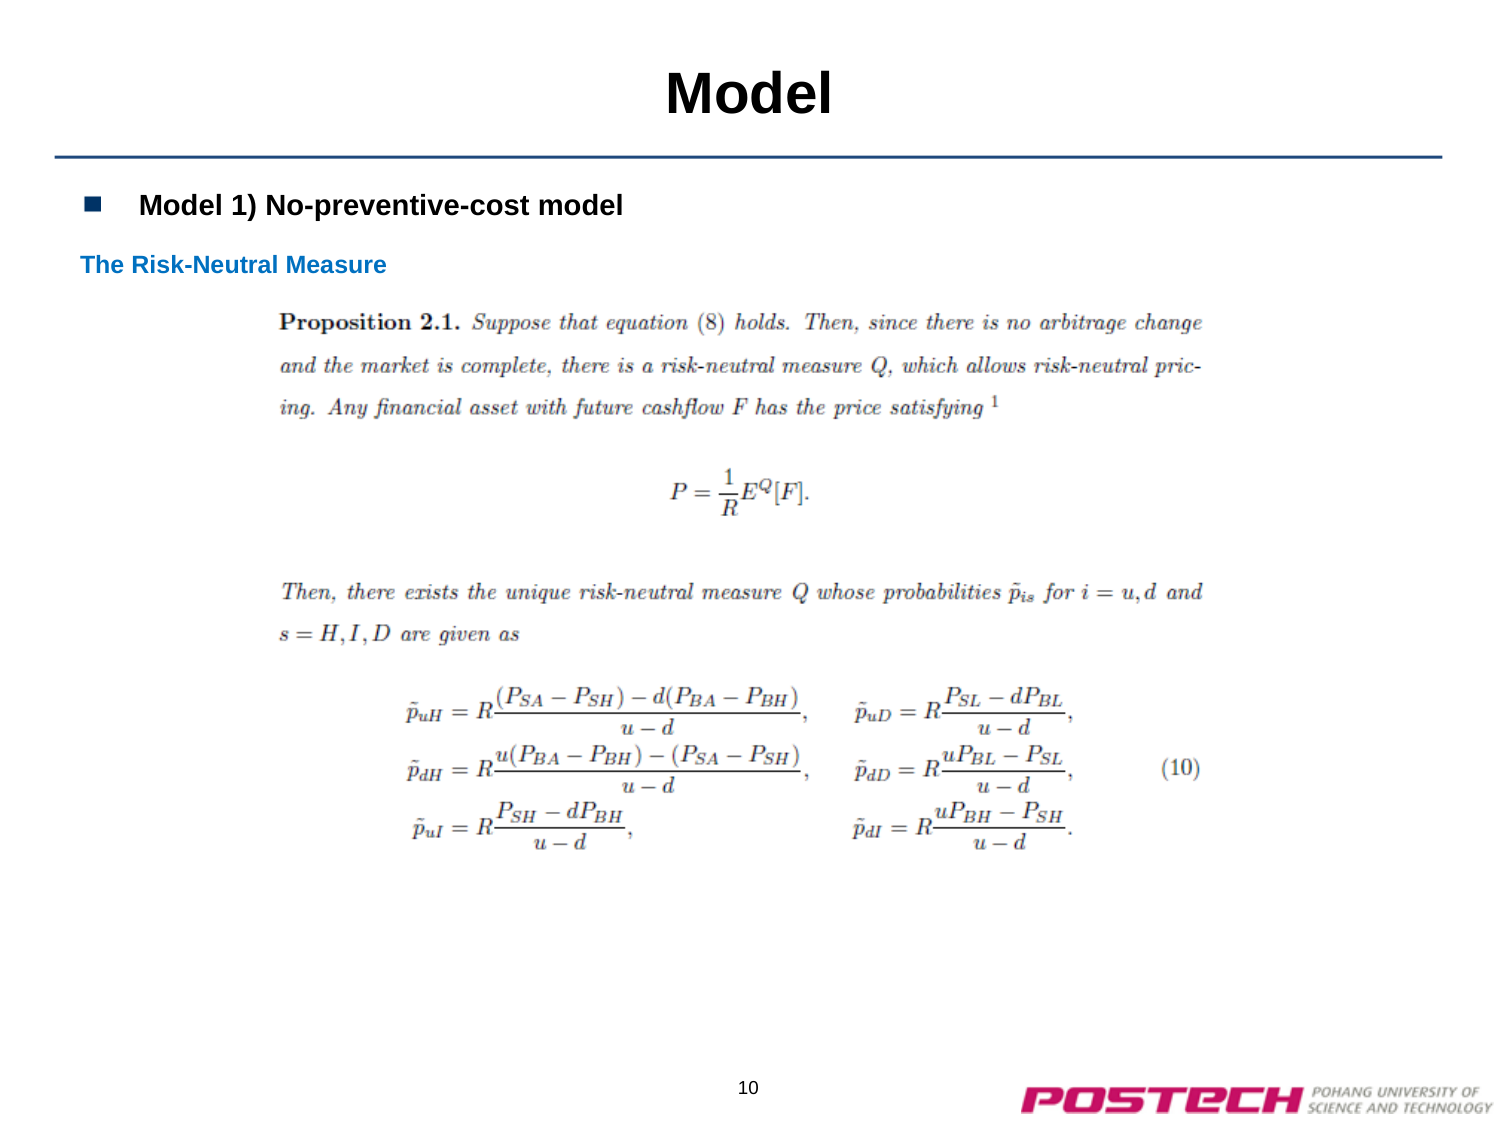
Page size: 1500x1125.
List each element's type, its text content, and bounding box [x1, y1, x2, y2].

title Model [128, 37, 1372, 142]
list Model 1) No-preventive-cost model The Risk-Neutral Measure [64, 160, 1441, 303]
picture [1021, 1086, 1494, 1114]
picture [79, 193, 101, 214]
picture [261, 300, 1245, 878]
